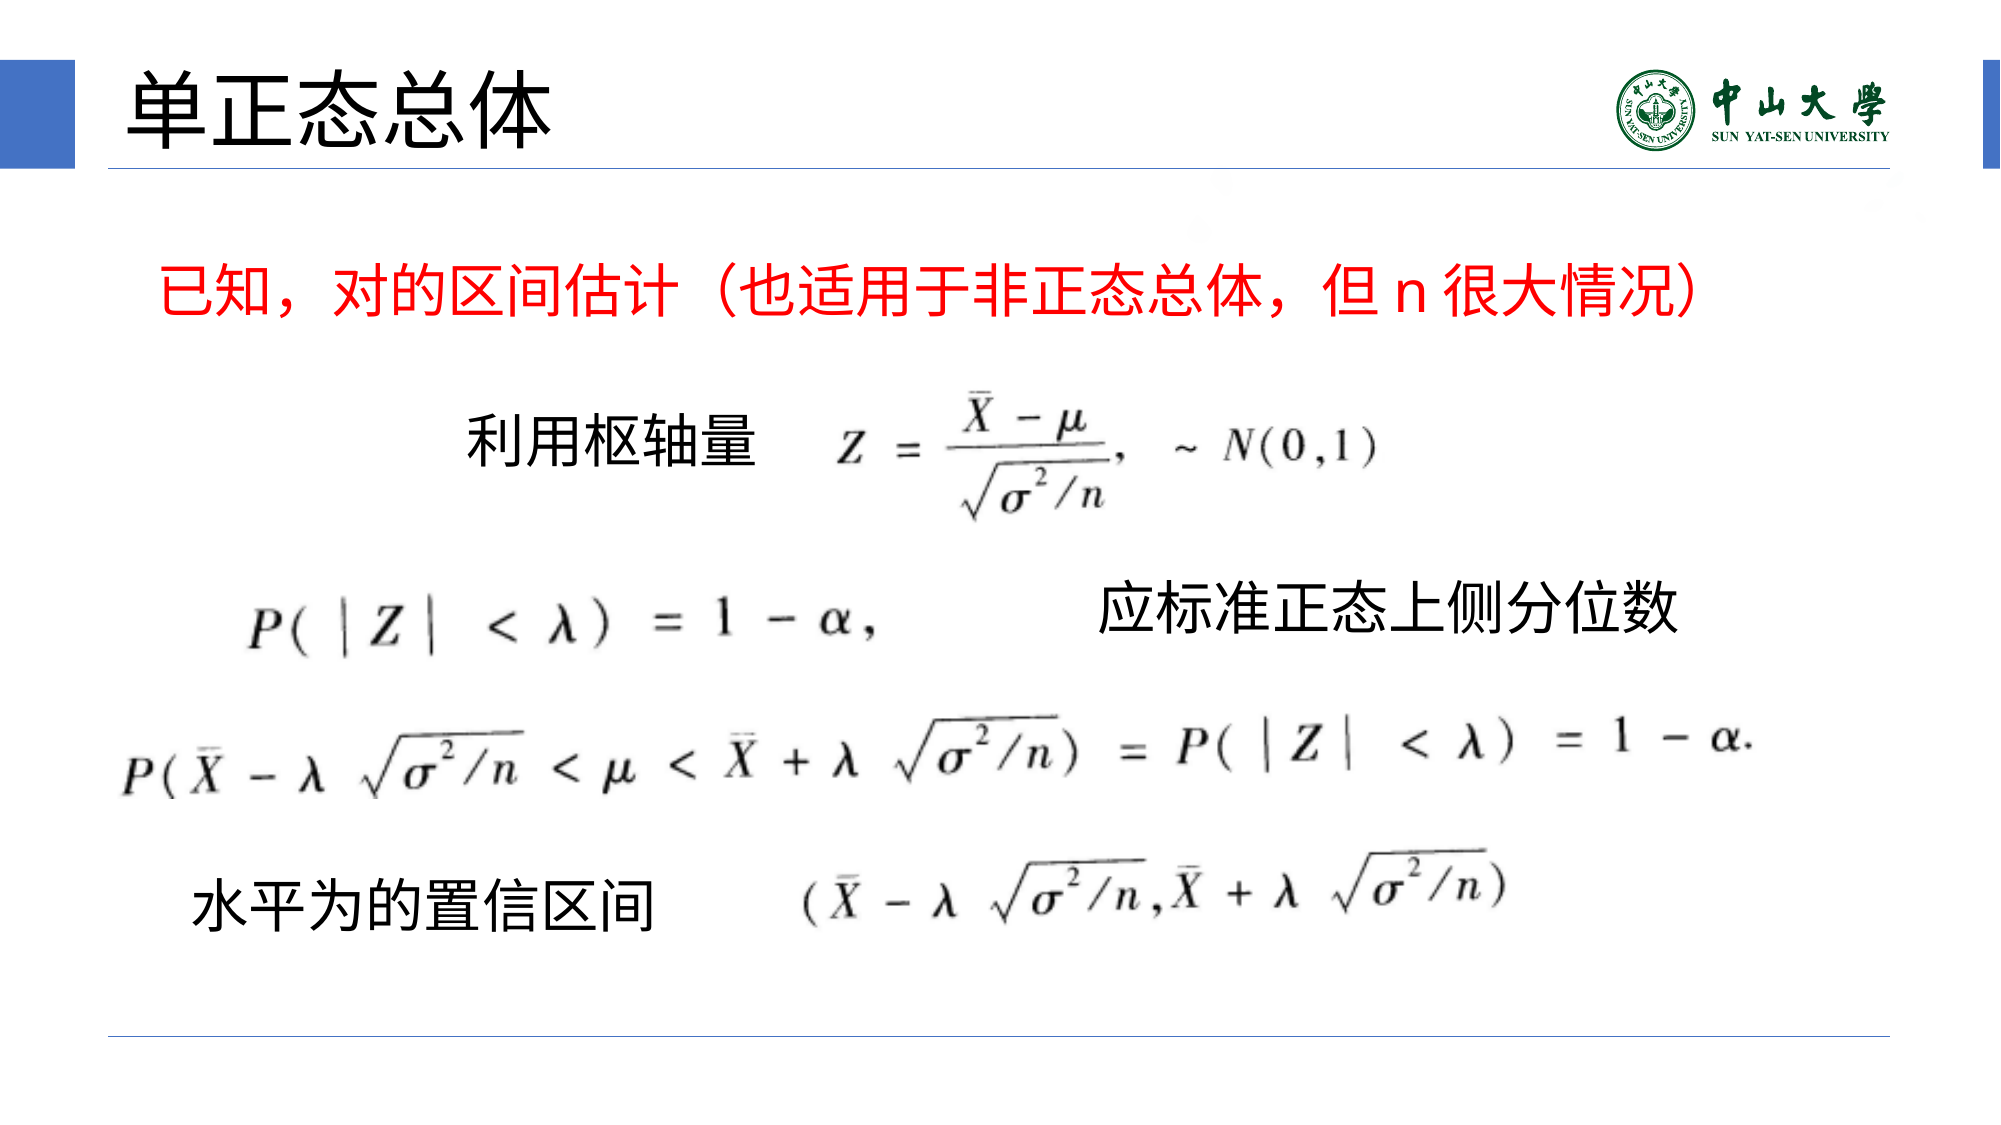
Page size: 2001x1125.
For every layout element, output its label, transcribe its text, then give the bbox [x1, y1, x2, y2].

text_box 利用枢轴量 [452, 396, 774, 482]
title 单正态总体 [108, 59, 1614, 169]
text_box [800, 362, 1385, 544]
picture [203, 542, 914, 679]
picture [741, 833, 1534, 940]
picture [86, 703, 1780, 799]
